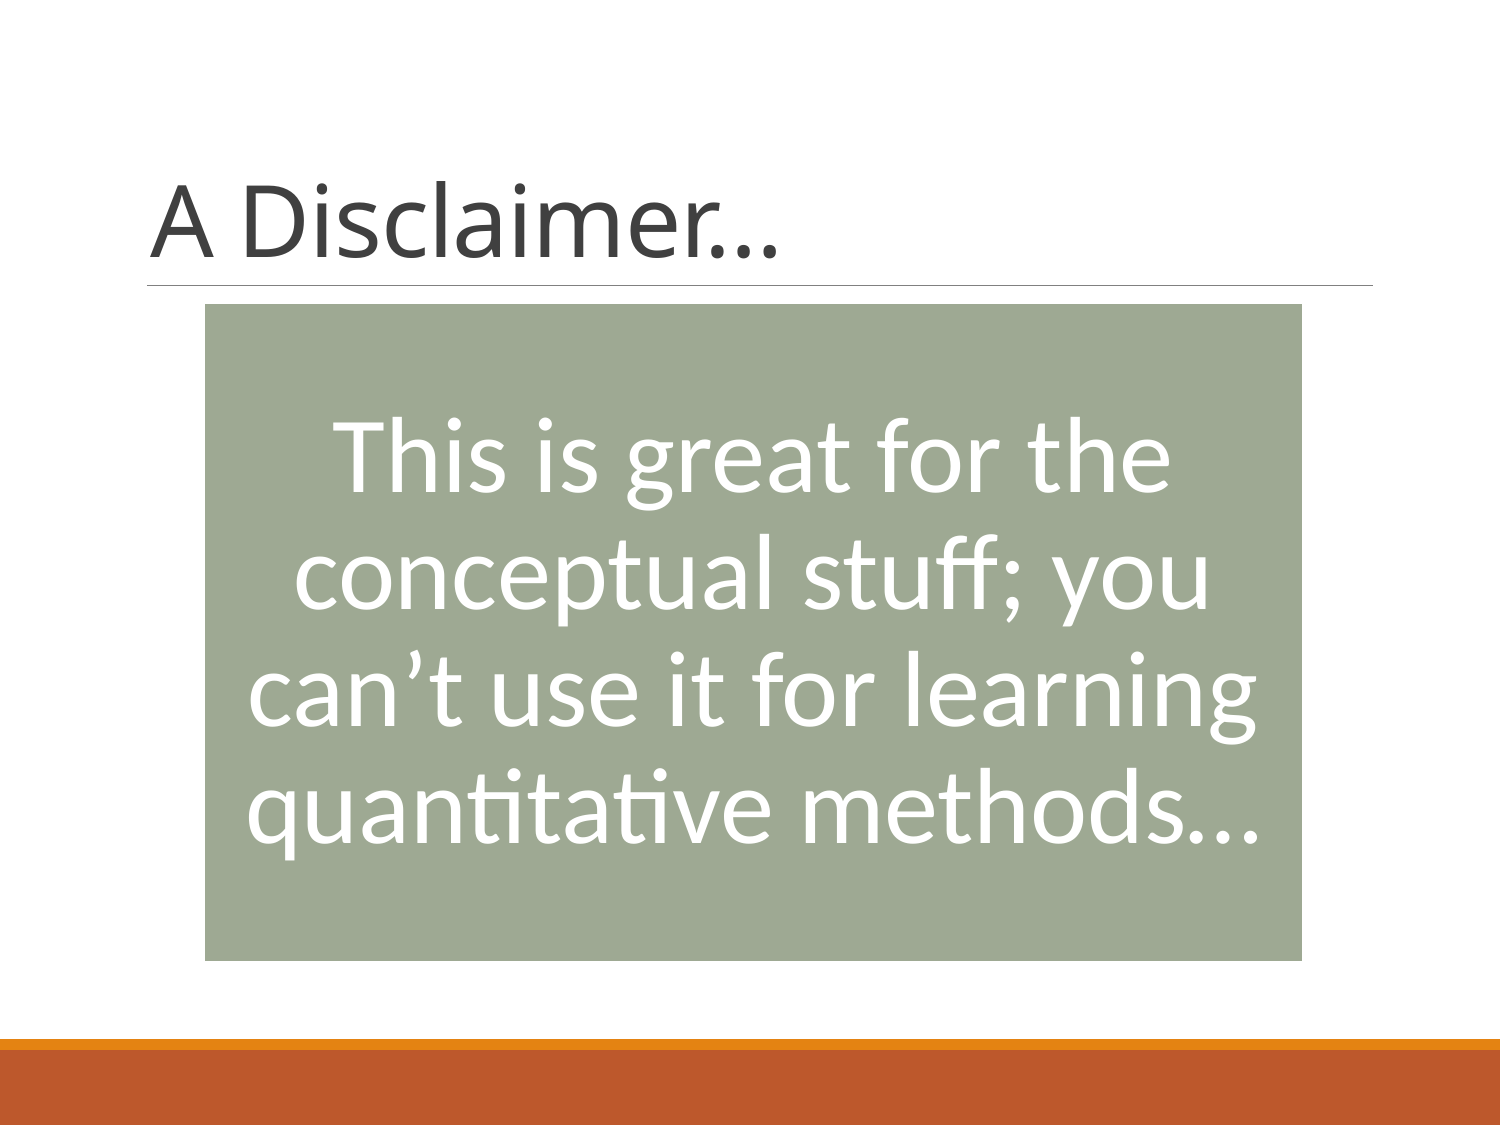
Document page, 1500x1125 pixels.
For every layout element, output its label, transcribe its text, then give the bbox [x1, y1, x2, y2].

title A Disclaimer… [135, 47, 1373, 285]
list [134, 302, 1373, 964]
